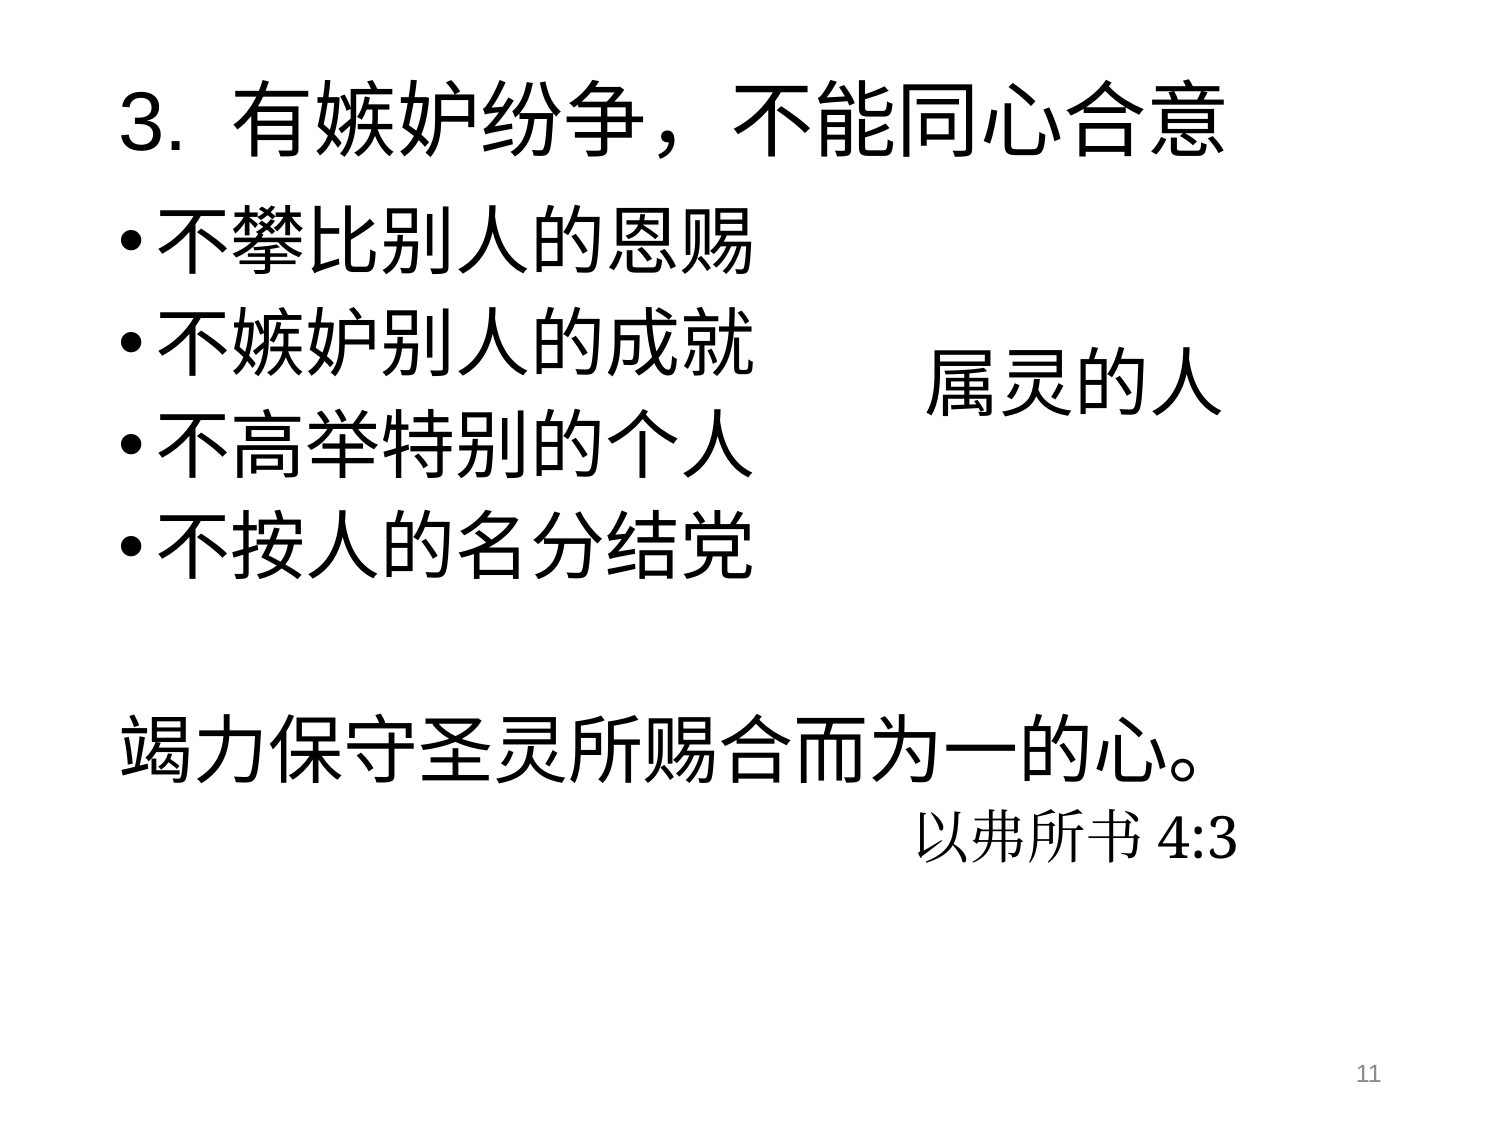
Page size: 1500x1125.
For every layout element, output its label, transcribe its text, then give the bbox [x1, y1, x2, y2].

title 3. 有嫉妒纷争，不能同心合意 [103, 59, 1397, 187]
slide_number 11 [1059, 1042, 1397, 1103]
list 不攀比别人的恩赐 不嫉妒别人的成就 不高举特别的个人 不按人的名分结党 竭力保守圣灵所赐合而为一的心。 以弗所书4:3 [103, 196, 1440, 1023]
text_box 属灵的人 [909, 327, 1377, 433]
